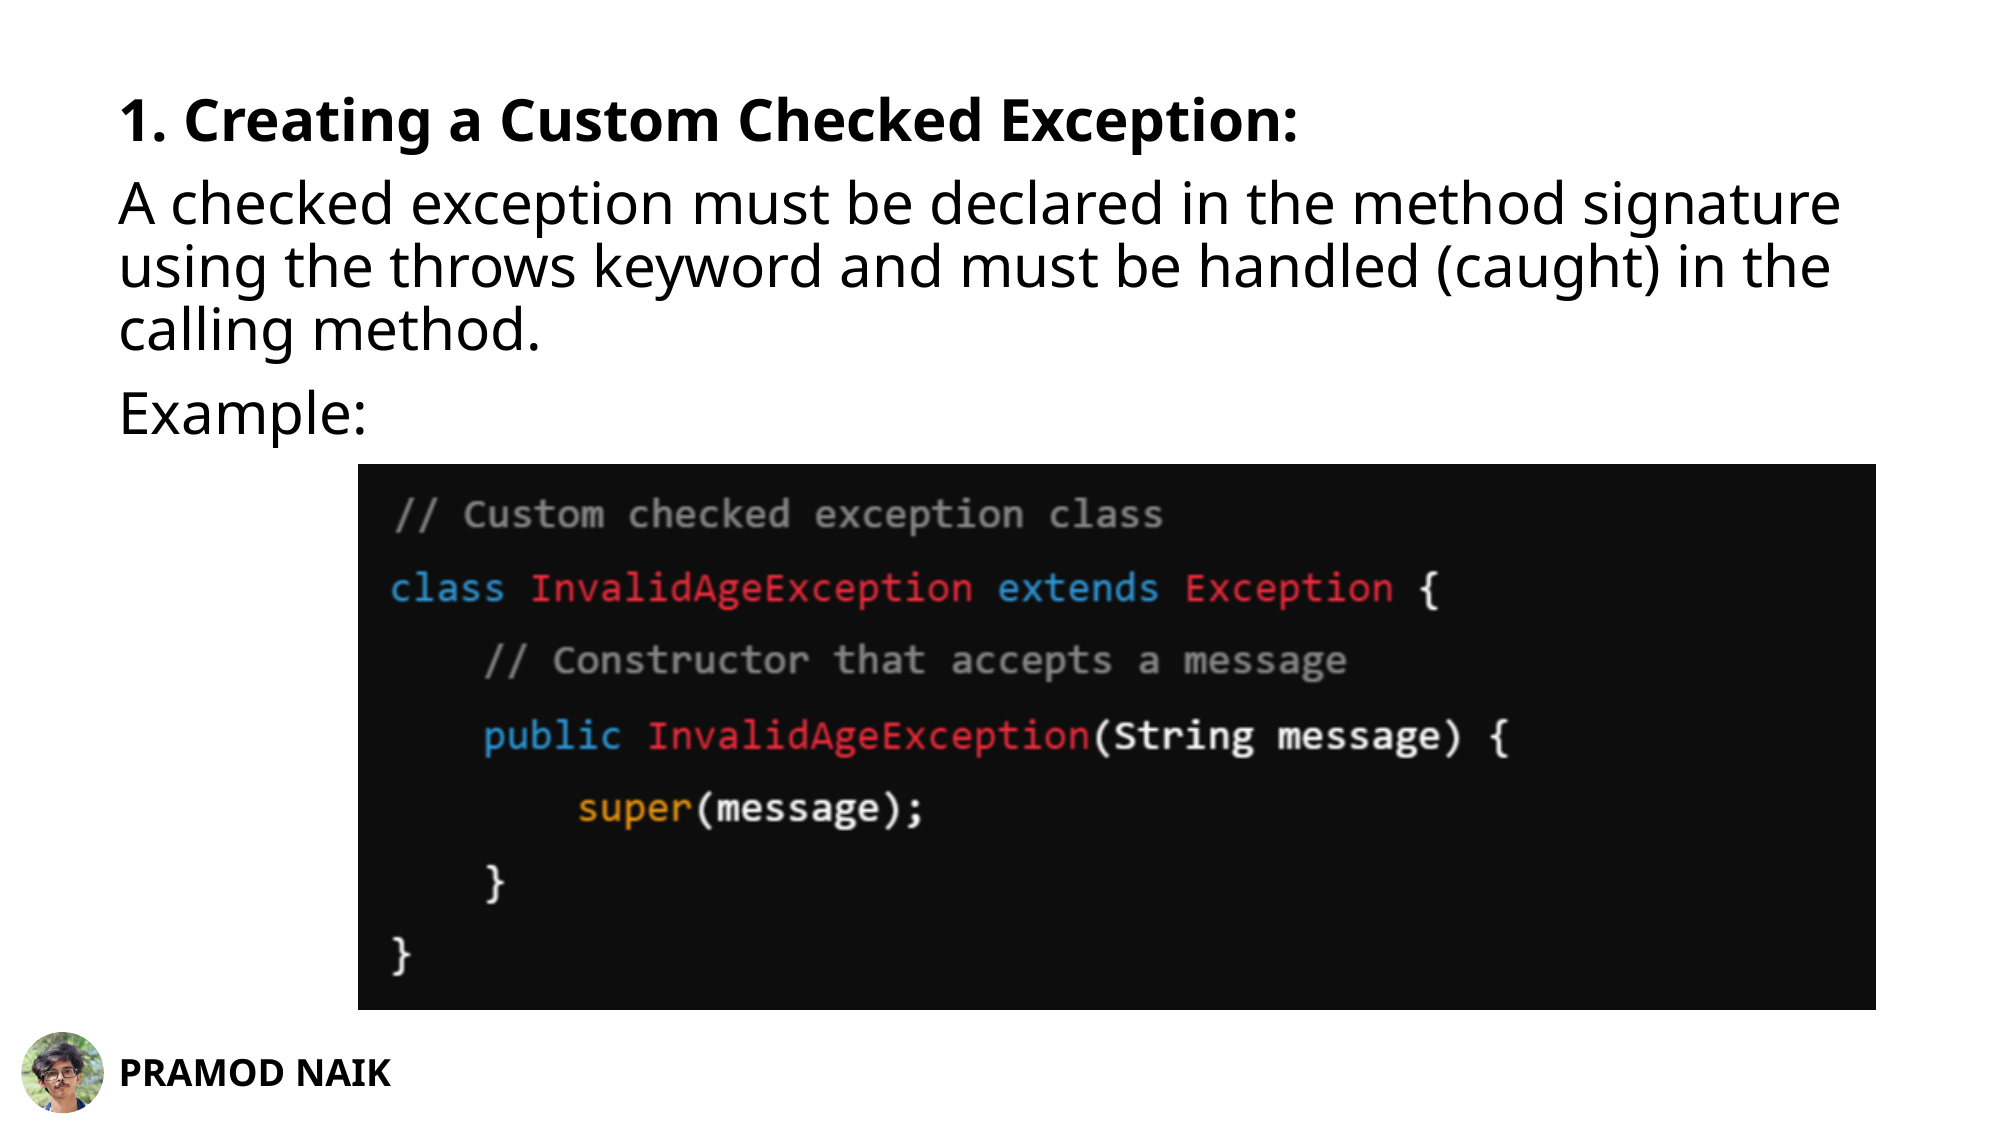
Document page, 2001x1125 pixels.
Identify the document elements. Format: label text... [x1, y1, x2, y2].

picture [21, 1031, 104, 1114]
picture [357, 464, 1877, 1011]
list 1. Creating a Custom Checked Exception: A checked exception must be declared in the method signature using the throws keyword and must be handled (caught) in the calling method. Example: [103, 83, 1876, 1010]
